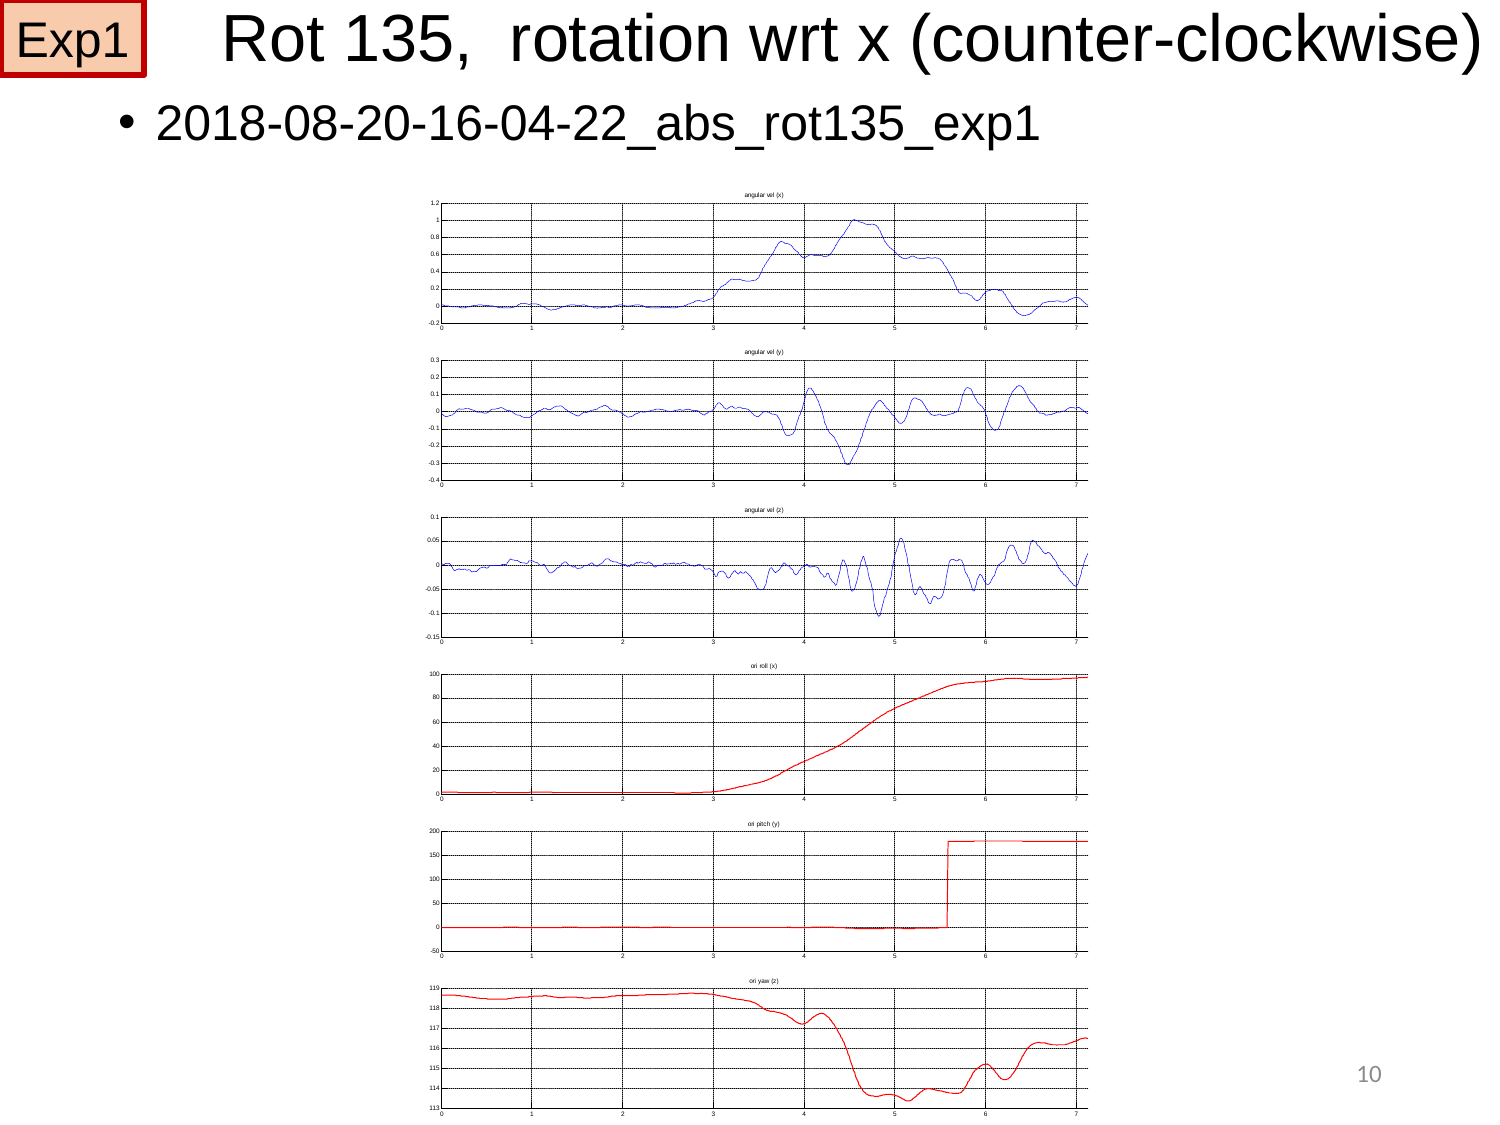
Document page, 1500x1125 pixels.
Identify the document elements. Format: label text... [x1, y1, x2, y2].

slide_number 10 [1167, 1042, 1397, 1103]
picture [333, 977, 1167, 1125]
text_box Exp1 [0, 0, 145, 75]
picture [333, 820, 1167, 968]
picture [333, 192, 1167, 340]
picture [333, 349, 1167, 497]
picture [333, 663, 1167, 811]
picture [333, 506, 1167, 654]
list 2018-08-20-16-04-22_abs_rot135_exp1 [103, 89, 1397, 197]
title Rot 135, rotation wrt x (counter-clockwise) [206, 0, 1500, 79]
